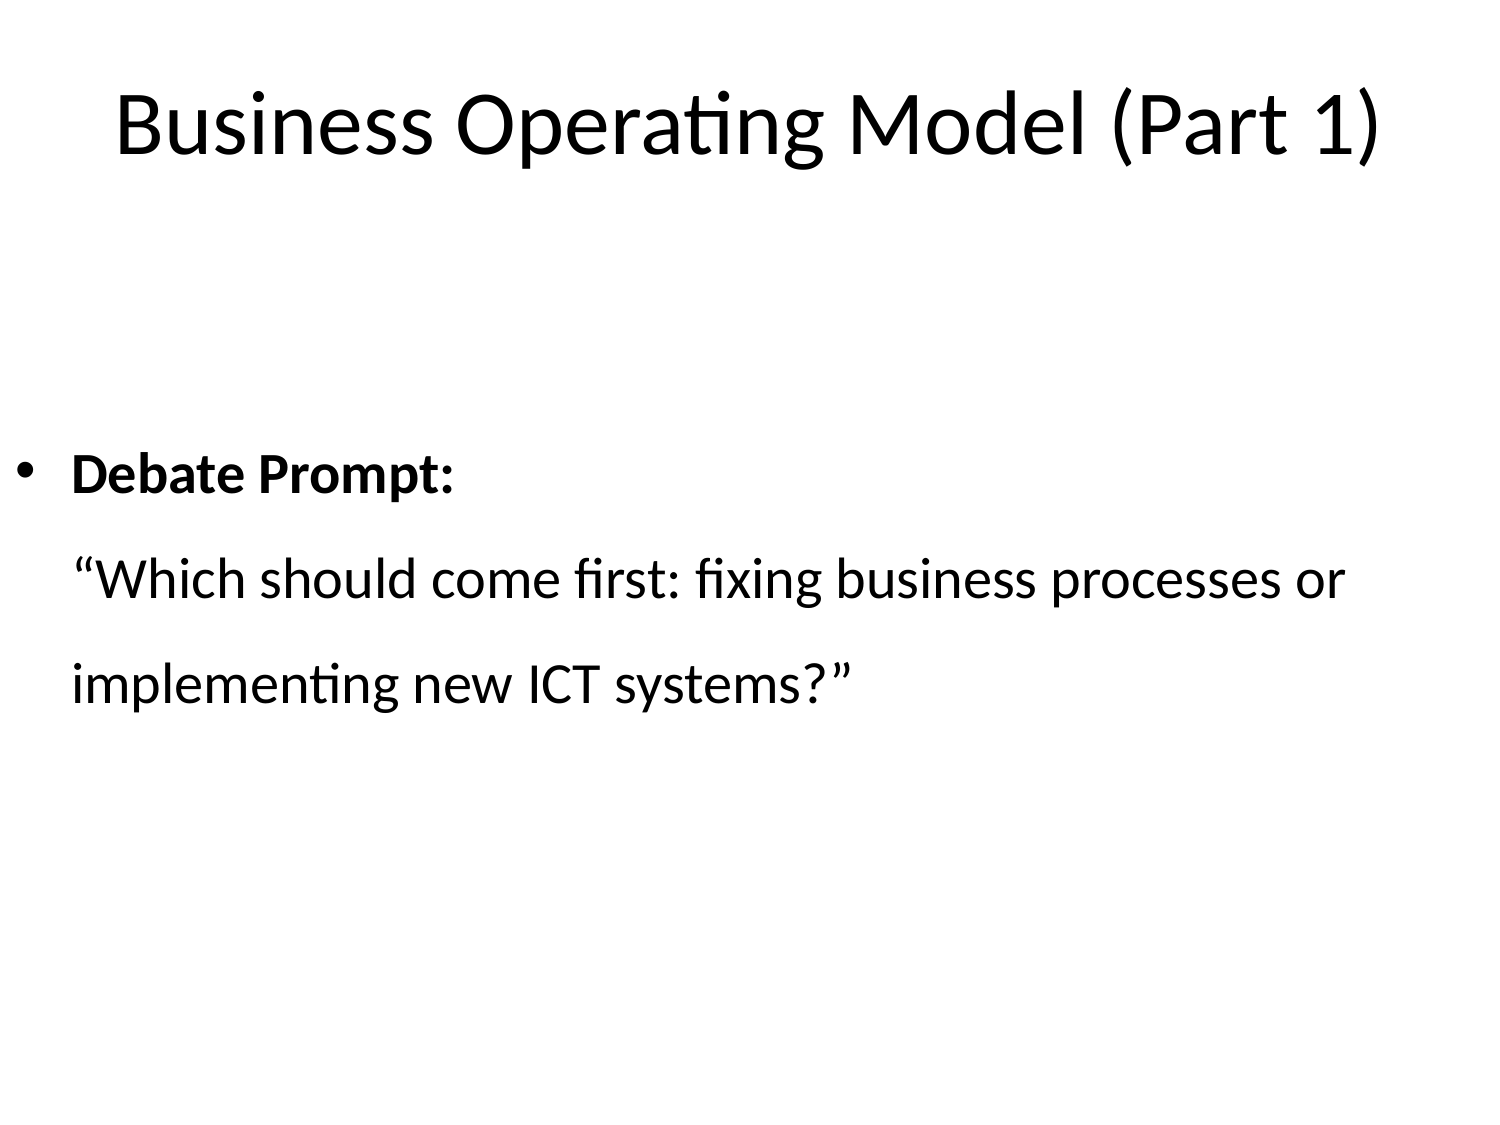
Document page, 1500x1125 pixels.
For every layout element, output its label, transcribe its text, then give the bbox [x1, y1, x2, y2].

text_box Business Operating Model (Part 1) [74, 23, 1425, 212]
text_box Debate Prompt: “Which should come first: fixing business processes or implementing new ICT systems?” [0, 392, 1500, 733]
